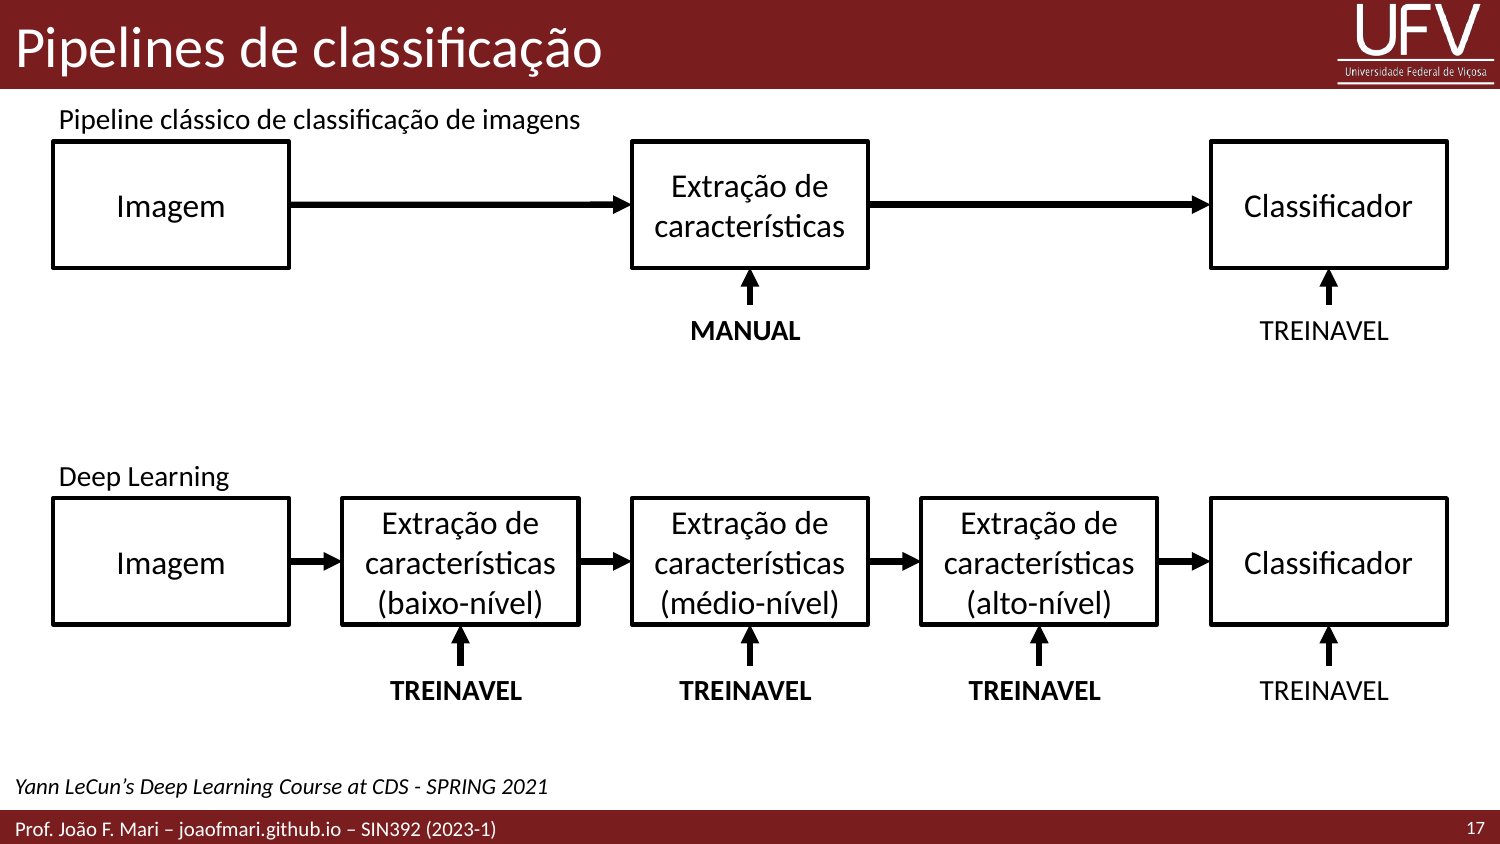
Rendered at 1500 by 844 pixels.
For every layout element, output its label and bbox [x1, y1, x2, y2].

text_box [51, 449, 1449, 715]
slide_number [1328, 811, 1500, 844]
footer [0, 812, 1034, 844]
text_box [0, 764, 750, 807]
text_box [51, 92, 1449, 354]
title [0, 0, 1500, 89]
